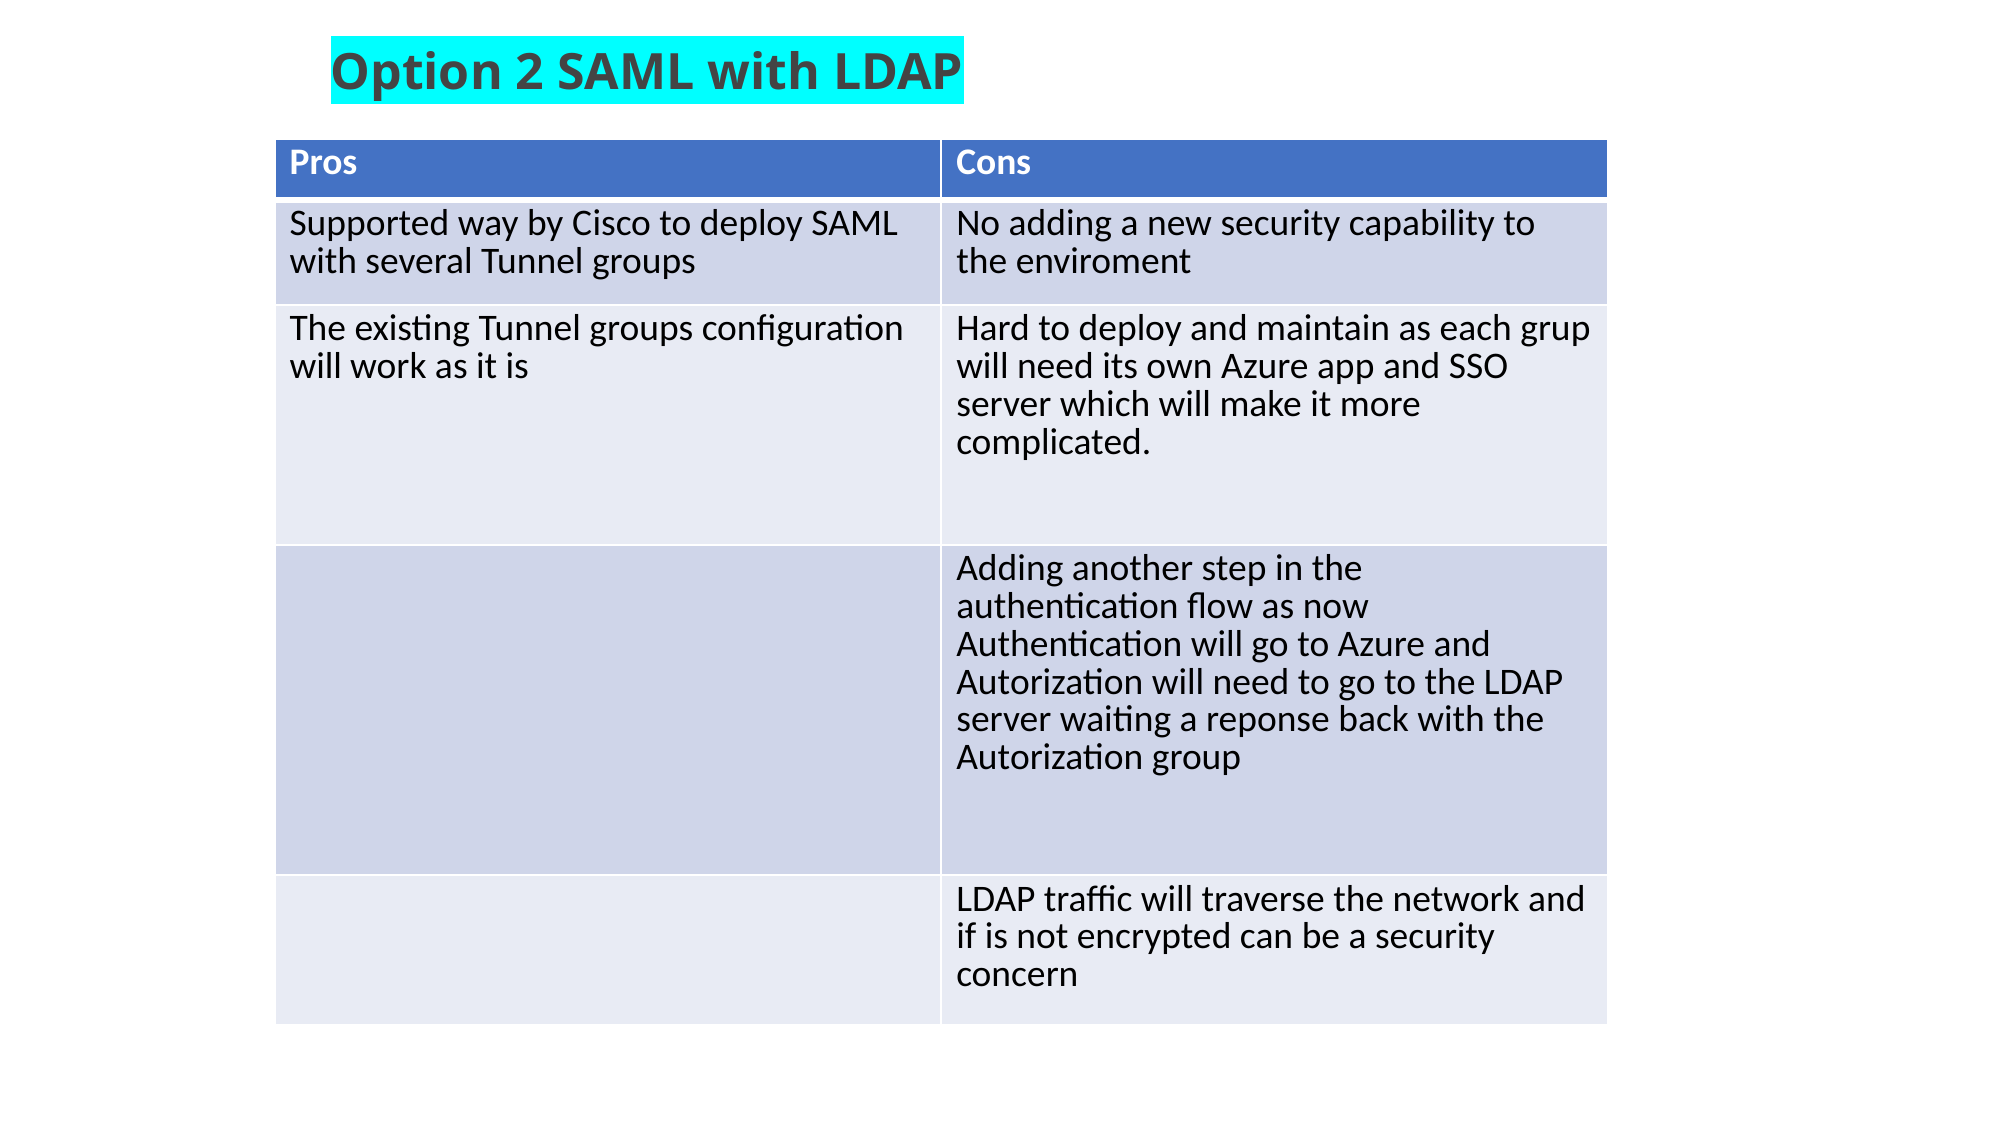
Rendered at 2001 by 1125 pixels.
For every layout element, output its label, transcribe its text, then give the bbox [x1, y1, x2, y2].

table_cell Hard to deploy and maintain as each grup will need its own Azure app and SSO server which will make it more complicated. [942, 306, 1607, 544]
text_box Option 2 SAML with LDAP [315, 32, 1685, 108]
table_cell No adding a new security capability to the enviroment [942, 203, 1607, 304]
table_cell [276, 546, 940, 874]
table_cell LDAP traffic will traverse the network and if is not encrypted can be a security concern [942, 876, 1607, 1024]
table_cell Supported way by Cisco to deploy SAML with several Tunnel groups [276, 203, 940, 304]
table_cell [276, 876, 940, 1024]
table_cell The existing Tunnel groups configuration will work as it is [276, 306, 940, 544]
table_cell Adding another step in the authentication flow as now Authentication will go to Azure and Autorization will need to go to the LDAP server waiting a reponse back with the Autorization group [942, 546, 1607, 874]
table_header Pros [276, 140, 940, 197]
table_header Cons [942, 140, 1607, 197]
